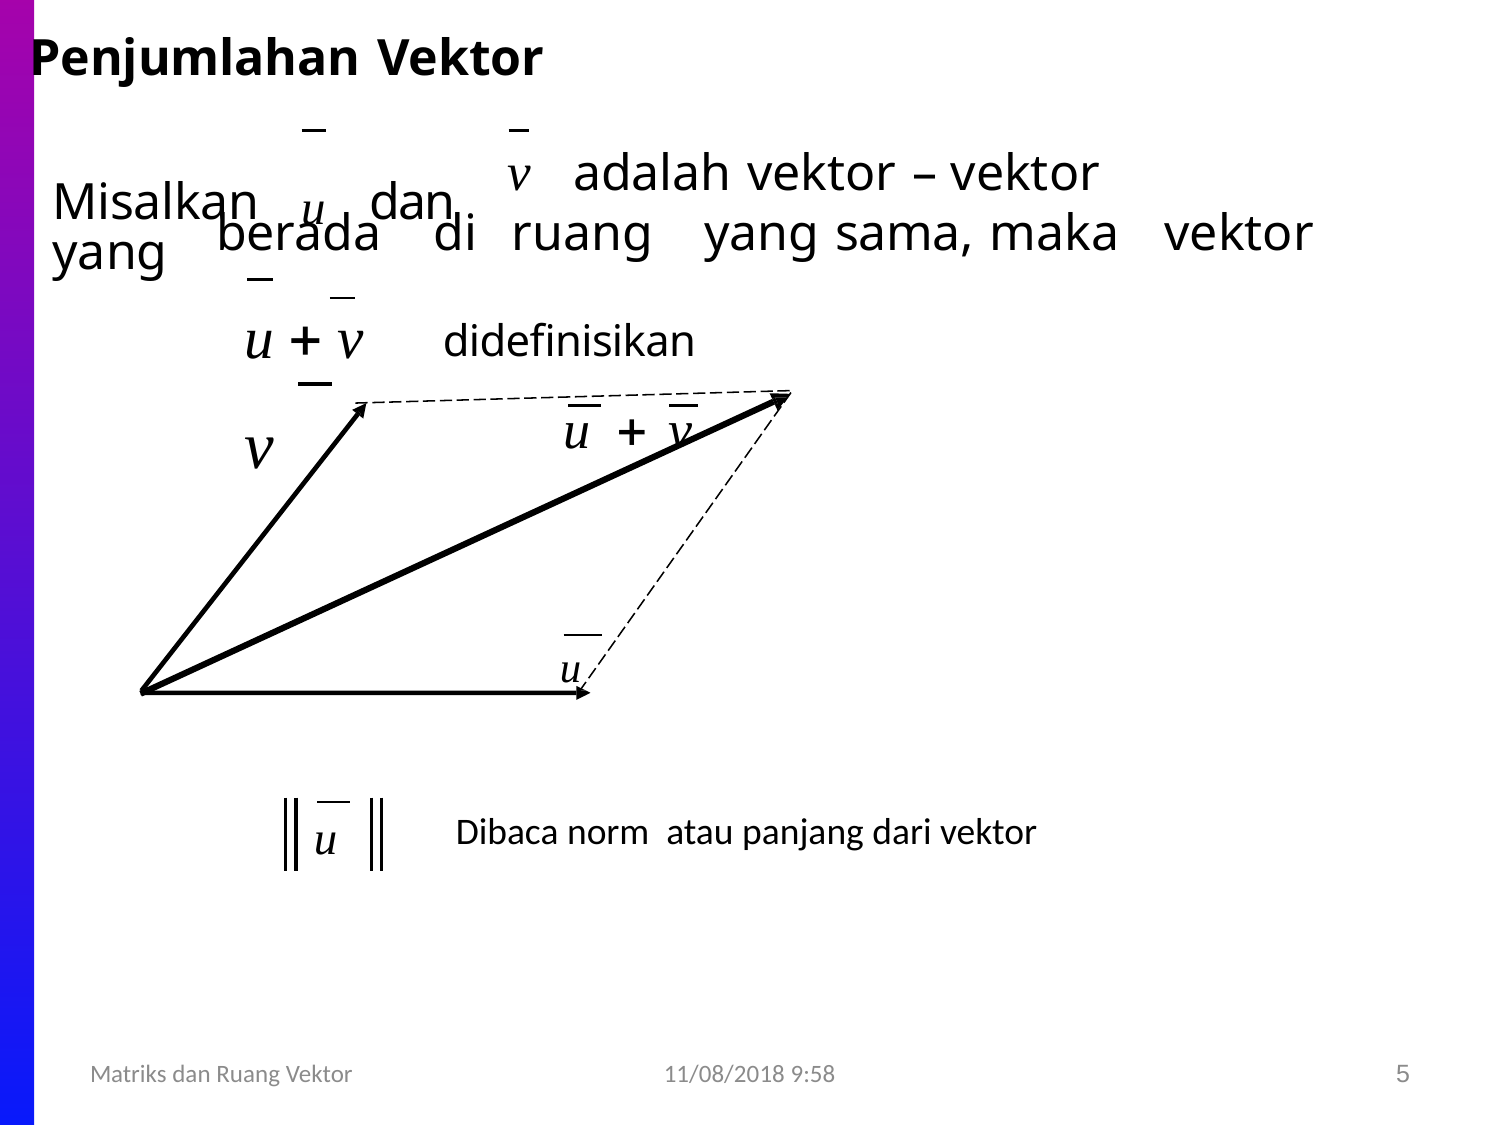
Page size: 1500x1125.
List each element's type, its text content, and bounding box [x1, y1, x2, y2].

text_box berada di ruang yang sama, maka u  v didefinisikan v [214, 200, 1135, 483]
text_box vektor [1162, 200, 1319, 261]
text_box [139, 483, 605, 697]
text_box [146, 690, 591, 700]
slide_number 5 [1074, 1042, 1425, 1103]
text_box Dibaca norm atau panjang dari vektor [441, 799, 1053, 860]
slide_number Matriks dan Ruang Vektor [75, 1042, 425, 1103]
text_box u [311, 807, 353, 865]
text_box yang [50, 194, 203, 280]
text_box u [557, 640, 603, 692]
text_box v adalah vektor – vektor [504, 137, 1116, 201]
text_box u  v [560, 394, 698, 460]
footer 11/08/2018 9:58 [512, 1042, 988, 1103]
text_box [139, 483, 307, 690]
text_box Misalkan u dan [50, 135, 463, 237]
text_box Penjumlahan Vektor [27, 25, 563, 86]
